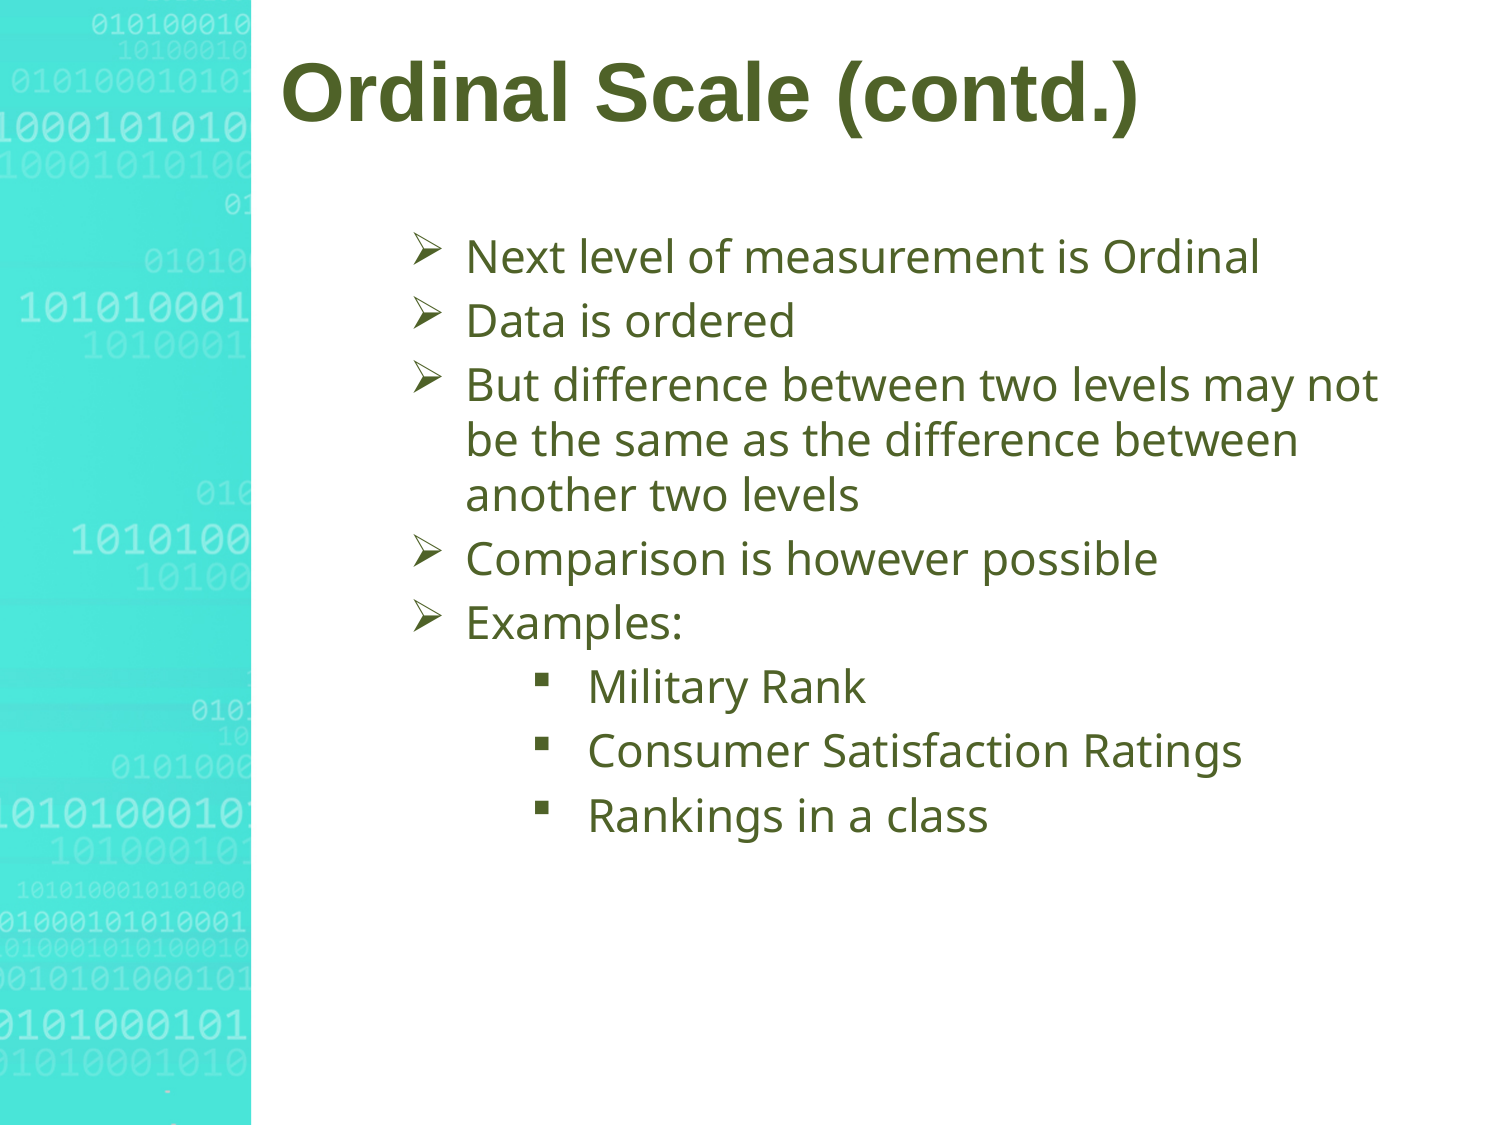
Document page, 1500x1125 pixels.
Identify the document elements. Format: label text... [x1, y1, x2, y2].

picture [0, 0, 1500, 1125]
list Next level of measurement is Ordinal Data is ordered But difference between two levels may not be the same as the difference between another two levels Comparison is however possible Examples: Military Rank Consumer Satisfaction Ratings Rankings in a class [344, 219, 1422, 1028]
title Ordinal Scale (contd.) [265, 0, 1500, 176]
